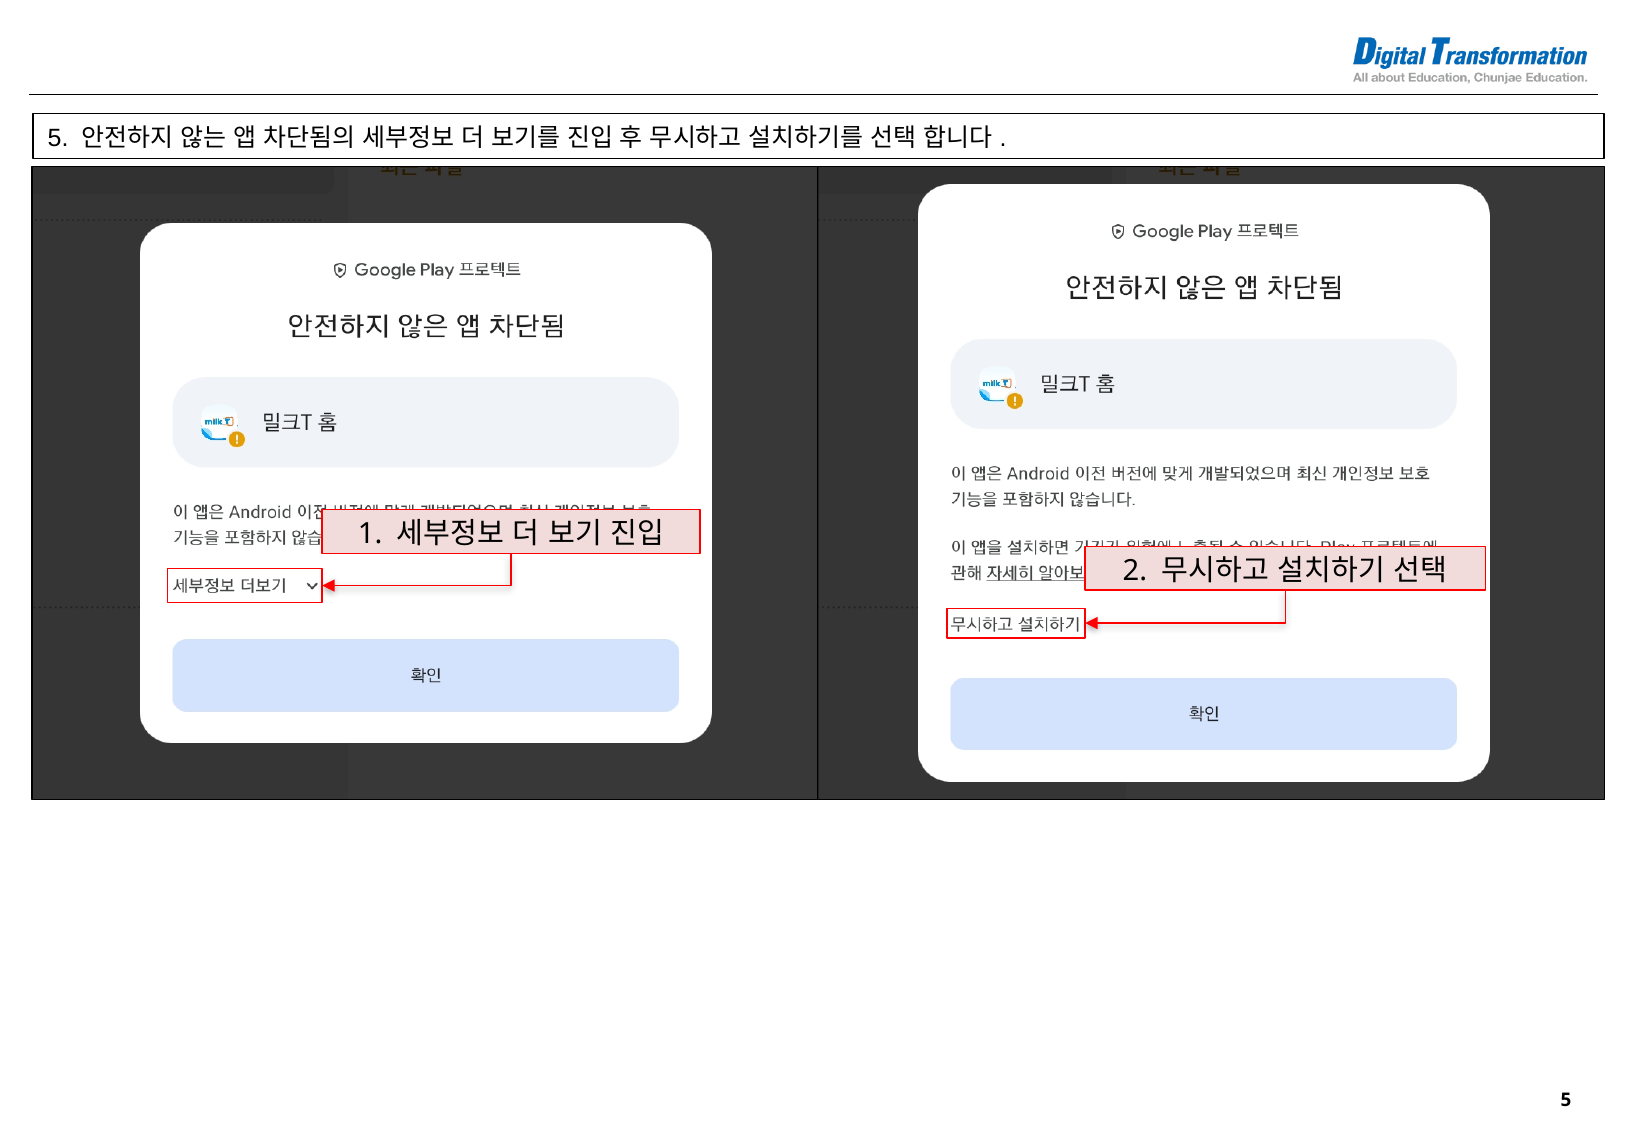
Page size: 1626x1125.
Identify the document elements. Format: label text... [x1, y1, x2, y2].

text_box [32, 166, 1605, 799]
picture [1320, 7, 1616, 114]
text_box 5. 안전하지 않는 앱 차단됨의 세부정보 더 보기를 진입 후 무시하고 설치하기를 선택 합니다. [32, 113, 1604, 159]
text_box [20, 96, 1604, 404]
